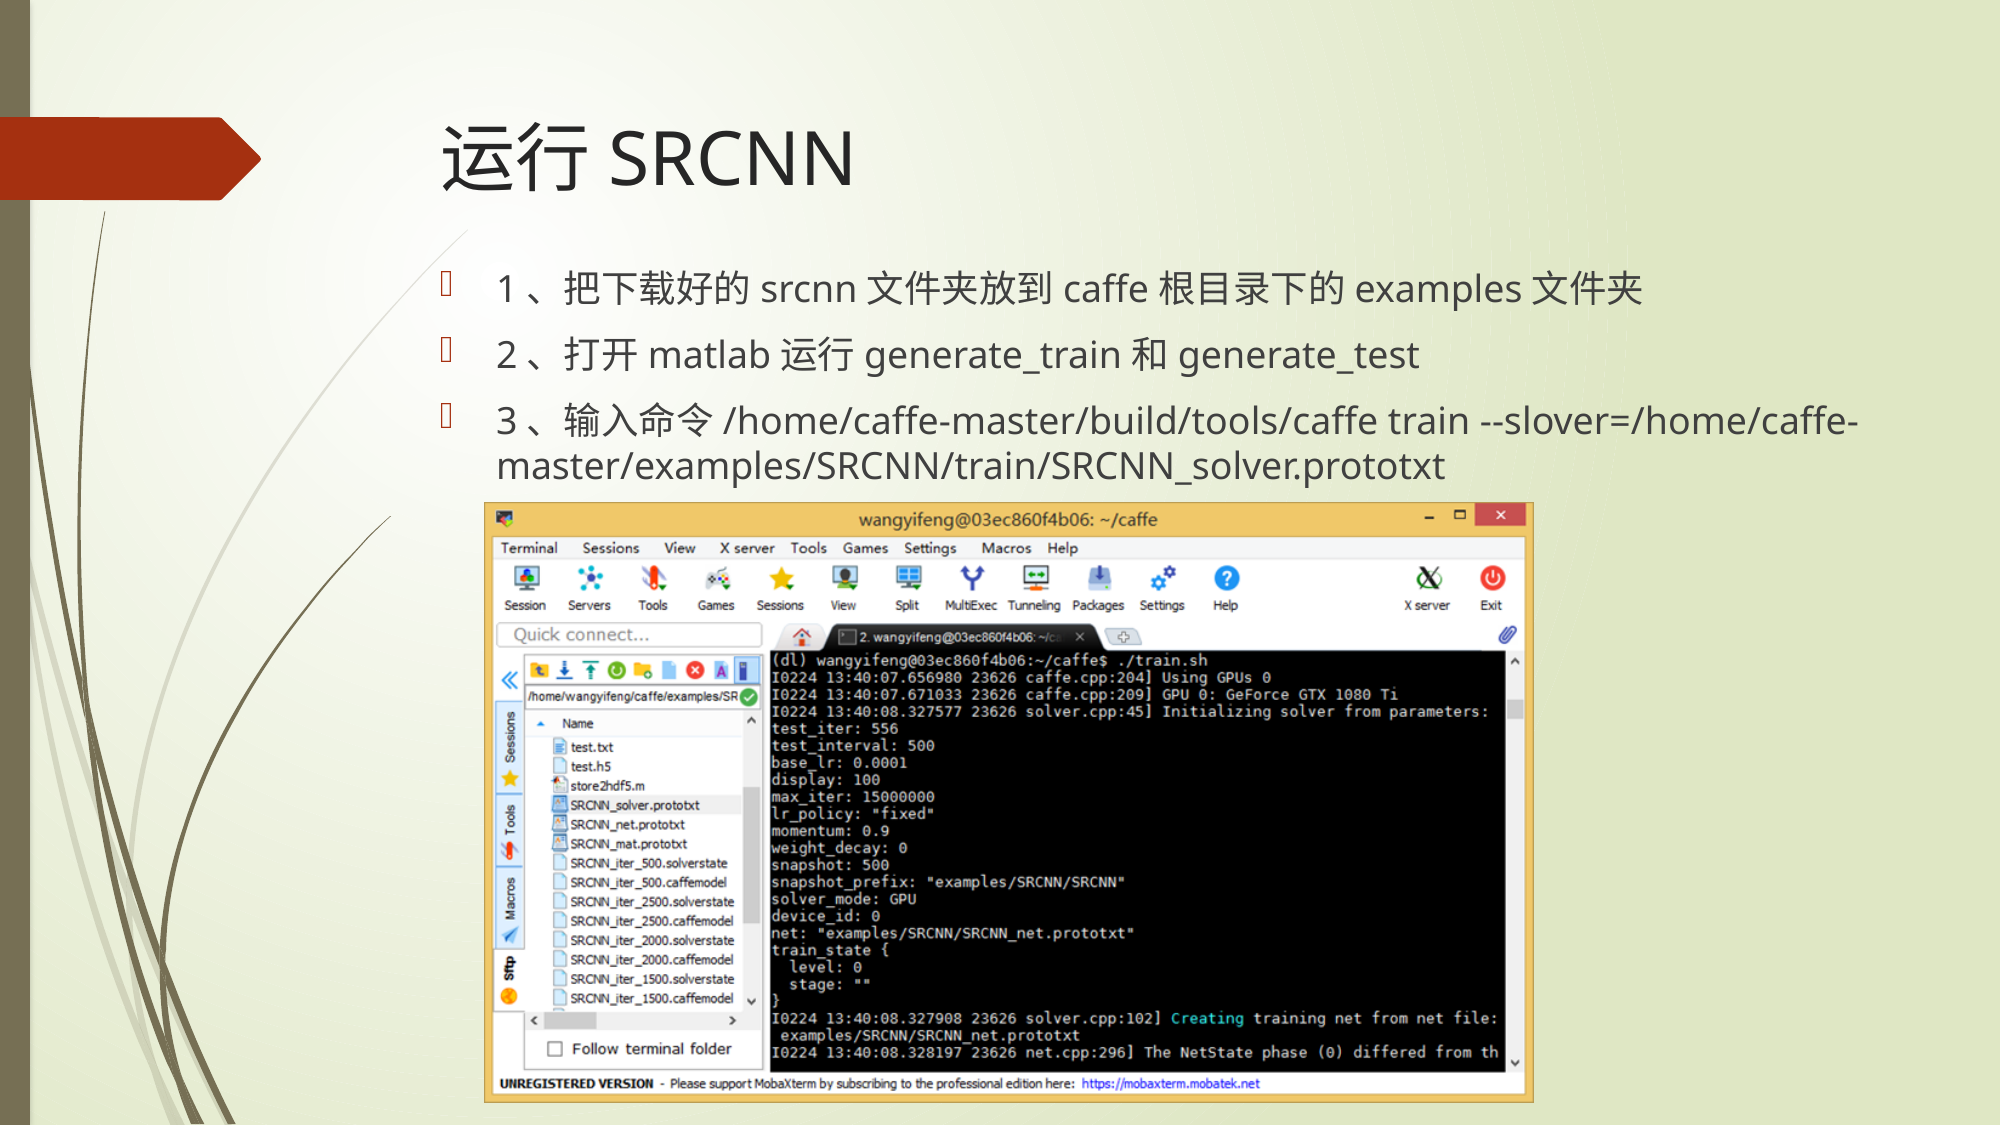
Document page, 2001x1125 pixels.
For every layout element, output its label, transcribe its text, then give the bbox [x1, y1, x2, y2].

title 运行SRCNN [425, 102, 1888, 257]
list 1、把下载好的srcnn文件夹放到caffe根目录下的examples文件夹 2、打开matlab运行generate_train和generate_test 3、输入命令/home/caffe-master/build/tools/caffe train --slover=/home/caffe-master/examples/SRCNN/train/SRCNN_solver.prototxt [424, 257, 1888, 970]
picture [484, 502, 1534, 1103]
